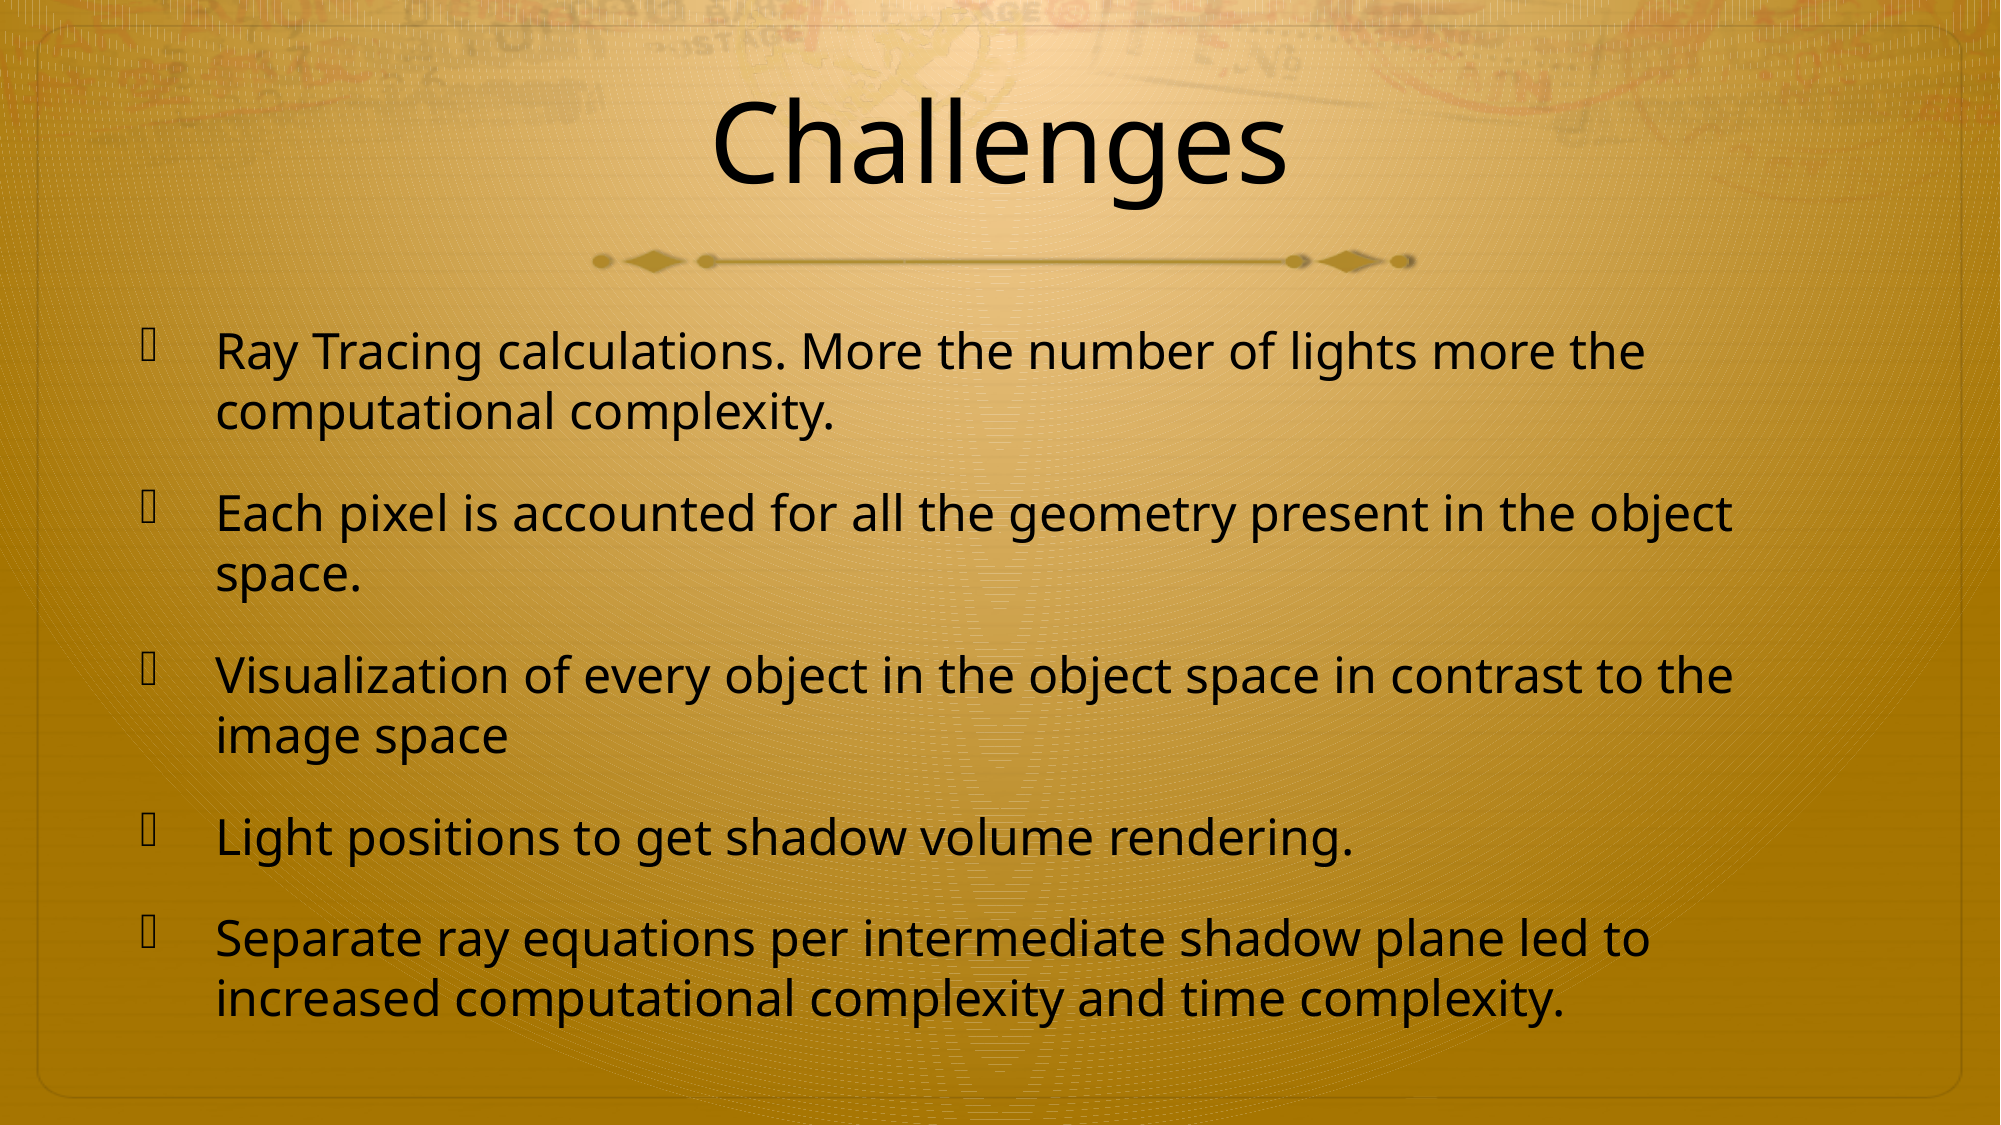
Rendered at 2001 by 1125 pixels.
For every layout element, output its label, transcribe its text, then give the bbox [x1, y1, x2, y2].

list Ray Tracing calculations. More the number of lights more the computational complexity. Each pixel is accounted for all the geometry present in the object space. Visualization of every object in the object space in contrast to the image space Light positions to get shadow volume rendering. Separate ray equations per intermediate shadow plane led to increased computational complexity and time complexity. [125, 312, 1875, 988]
title Challenges [125, 45, 1875, 233]
picture [0, 0, 2000, 1125]
